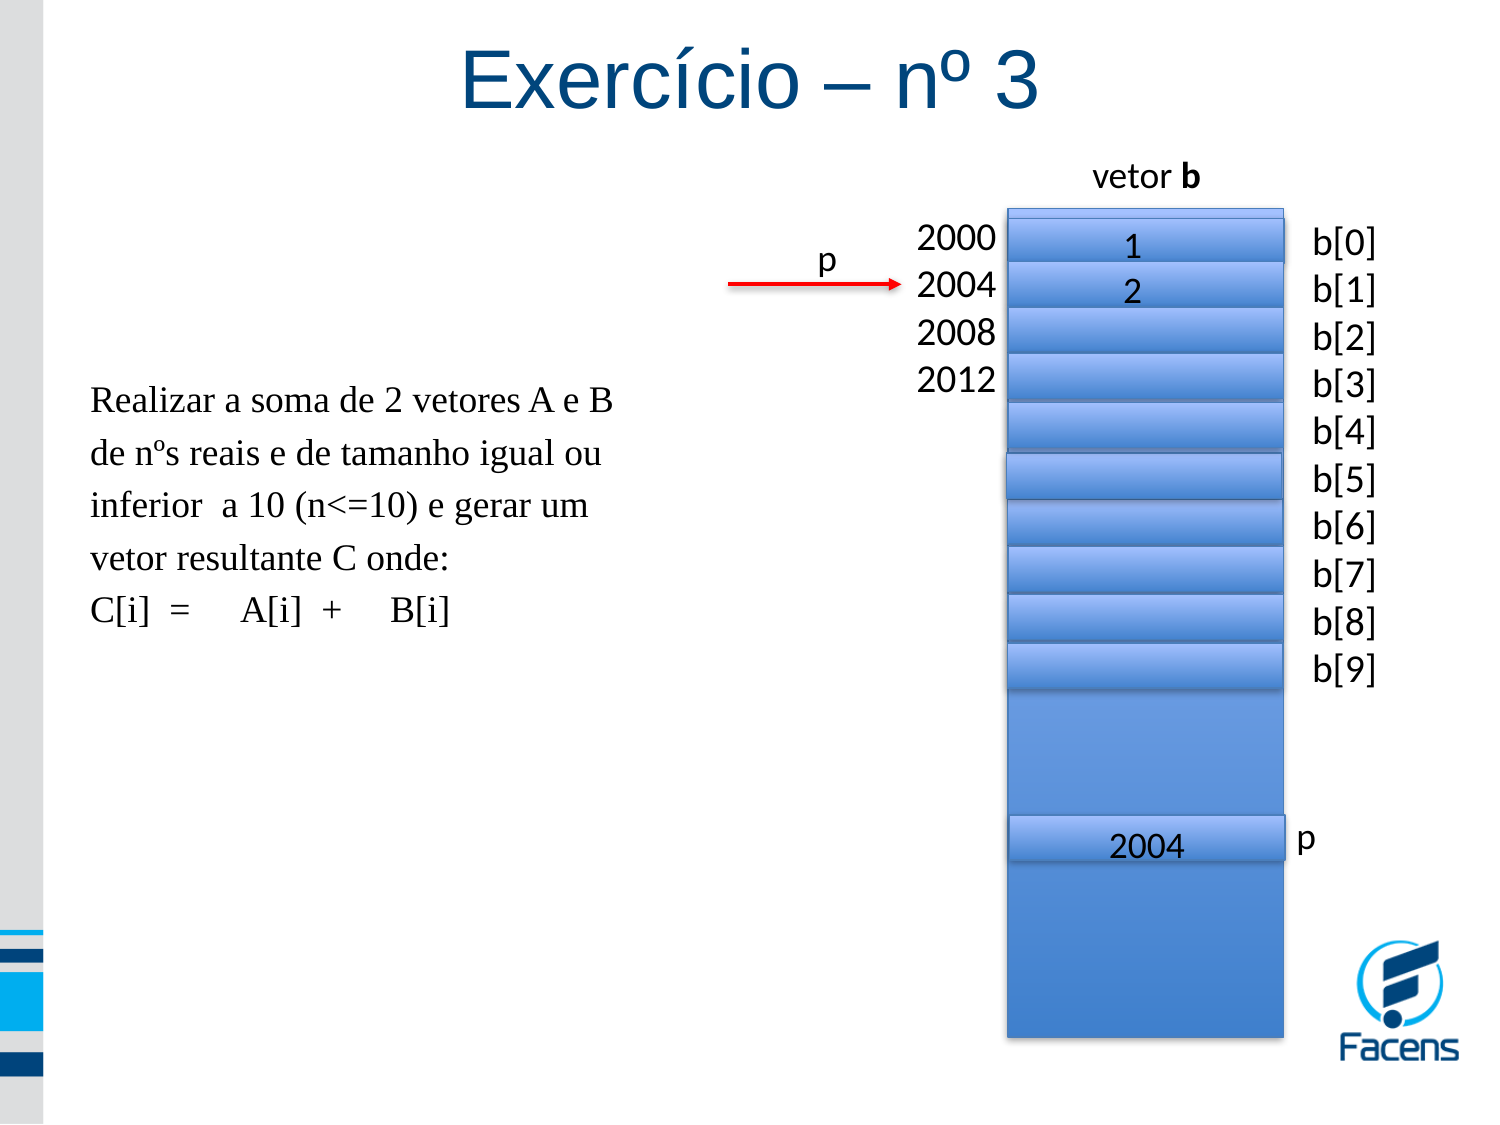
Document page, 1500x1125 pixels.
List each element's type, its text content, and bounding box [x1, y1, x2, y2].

list Realizar a soma de 2 vetores A e B de nºs reais e de tamanho igual ou inferior a 10 (n<=10) e gerar um vetor resultante C onde: C[i] = A[i] + B[i] [75, 193, 1425, 1048]
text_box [728, 143, 1426, 1038]
picture [0, 0, 1500, 1125]
text_box Exercício – nº 3 [52, 4, 1448, 147]
